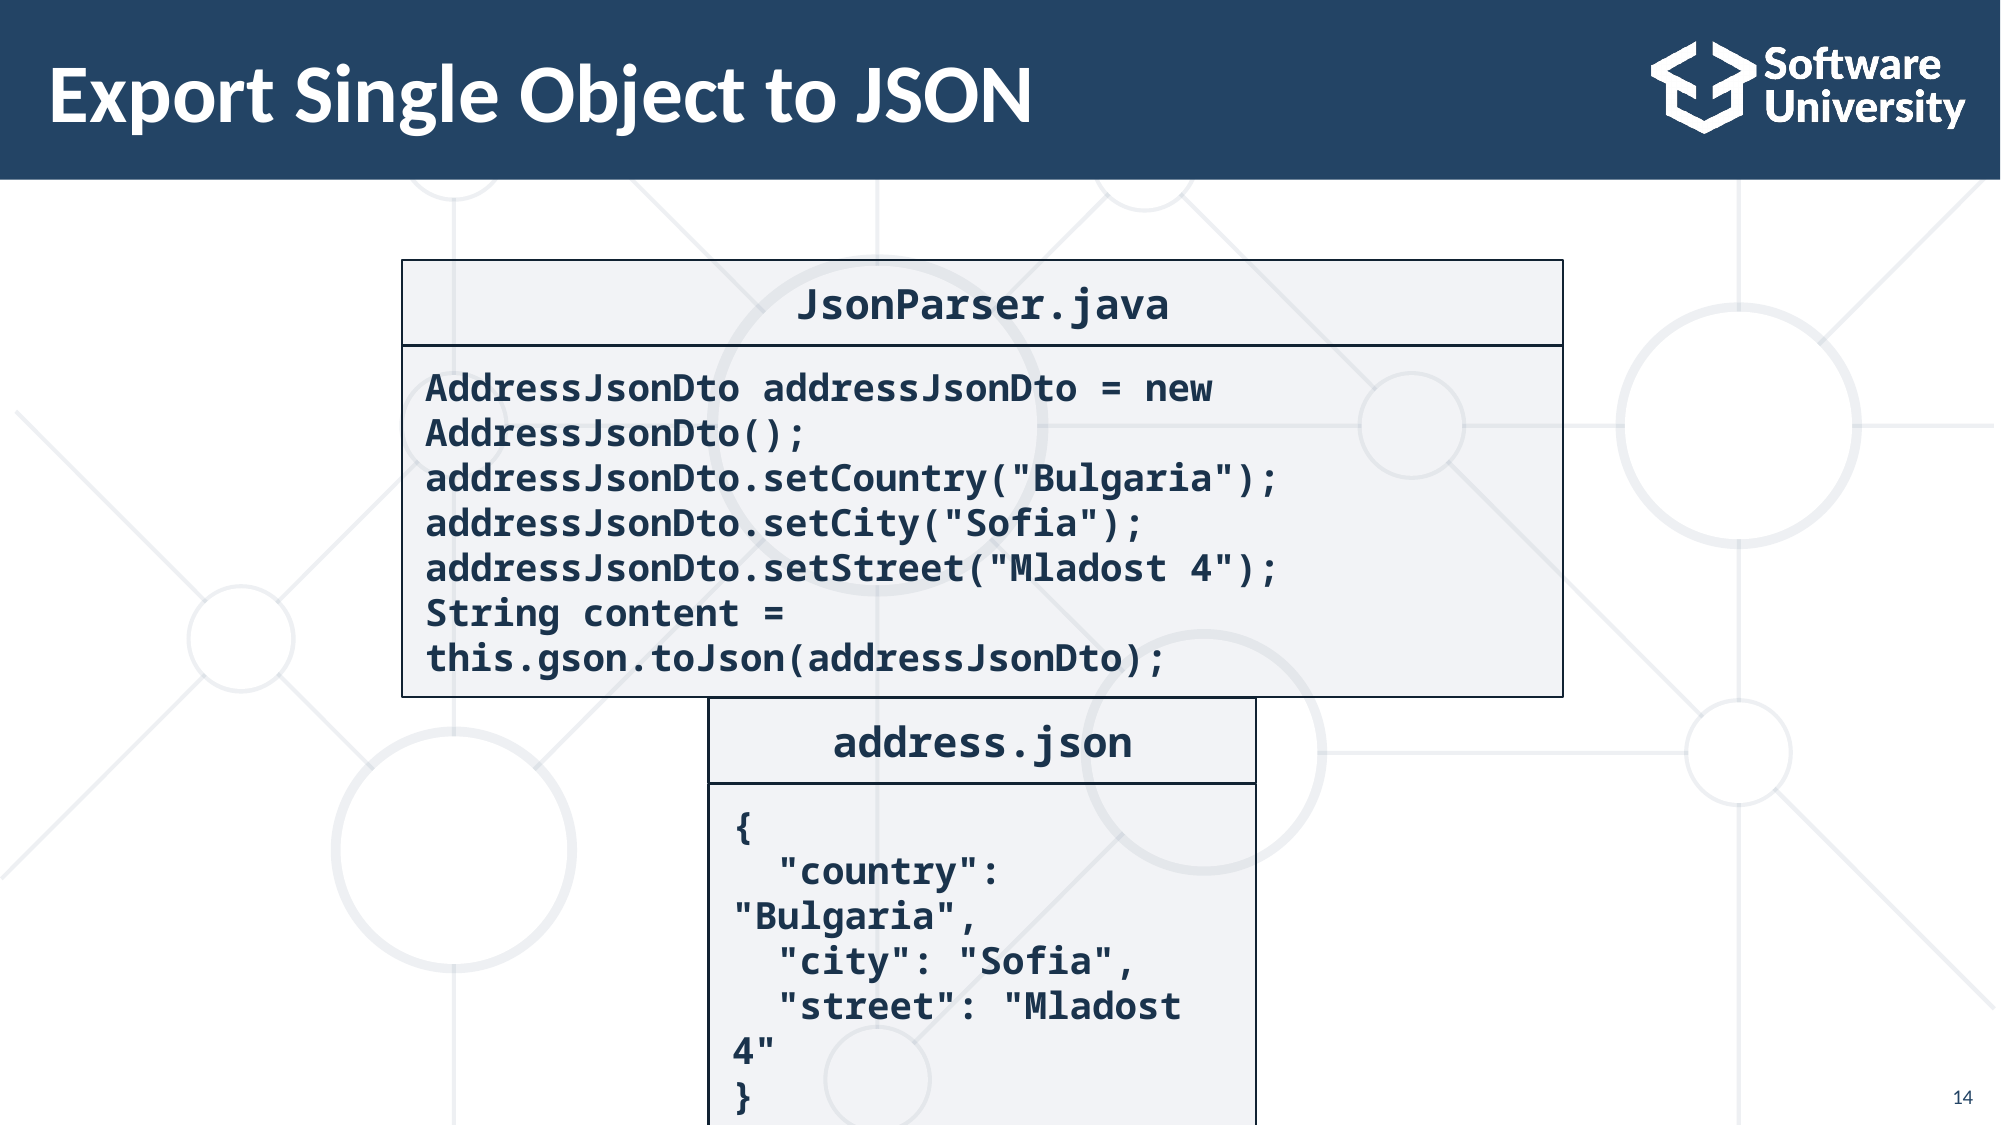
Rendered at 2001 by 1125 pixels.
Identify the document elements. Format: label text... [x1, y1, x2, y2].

title Export Single Object to JSON [31, 16, 1625, 162]
slide_number 14 [1927, 1067, 1989, 1117]
text_box address.json [708, 697, 1257, 783]
text_box JsonParser.java [401, 260, 1564, 346]
picture [1651, 41, 1966, 134]
text_box AddressJsonDto addressJsonDto = new AddressJsonDto(); addressJsonDto.setCountry("Bulgaria"); addressJsonDto.setCity("Sofia"); addressJsonDto.setStreet("Mladost 4"); String content = this.gson.toJson(addressJsonDto); [401, 346, 1564, 697]
text_box { "country": "Bulgaria", "city": "Sofia", "street": "Mladost 4" } [708, 783, 1257, 1125]
